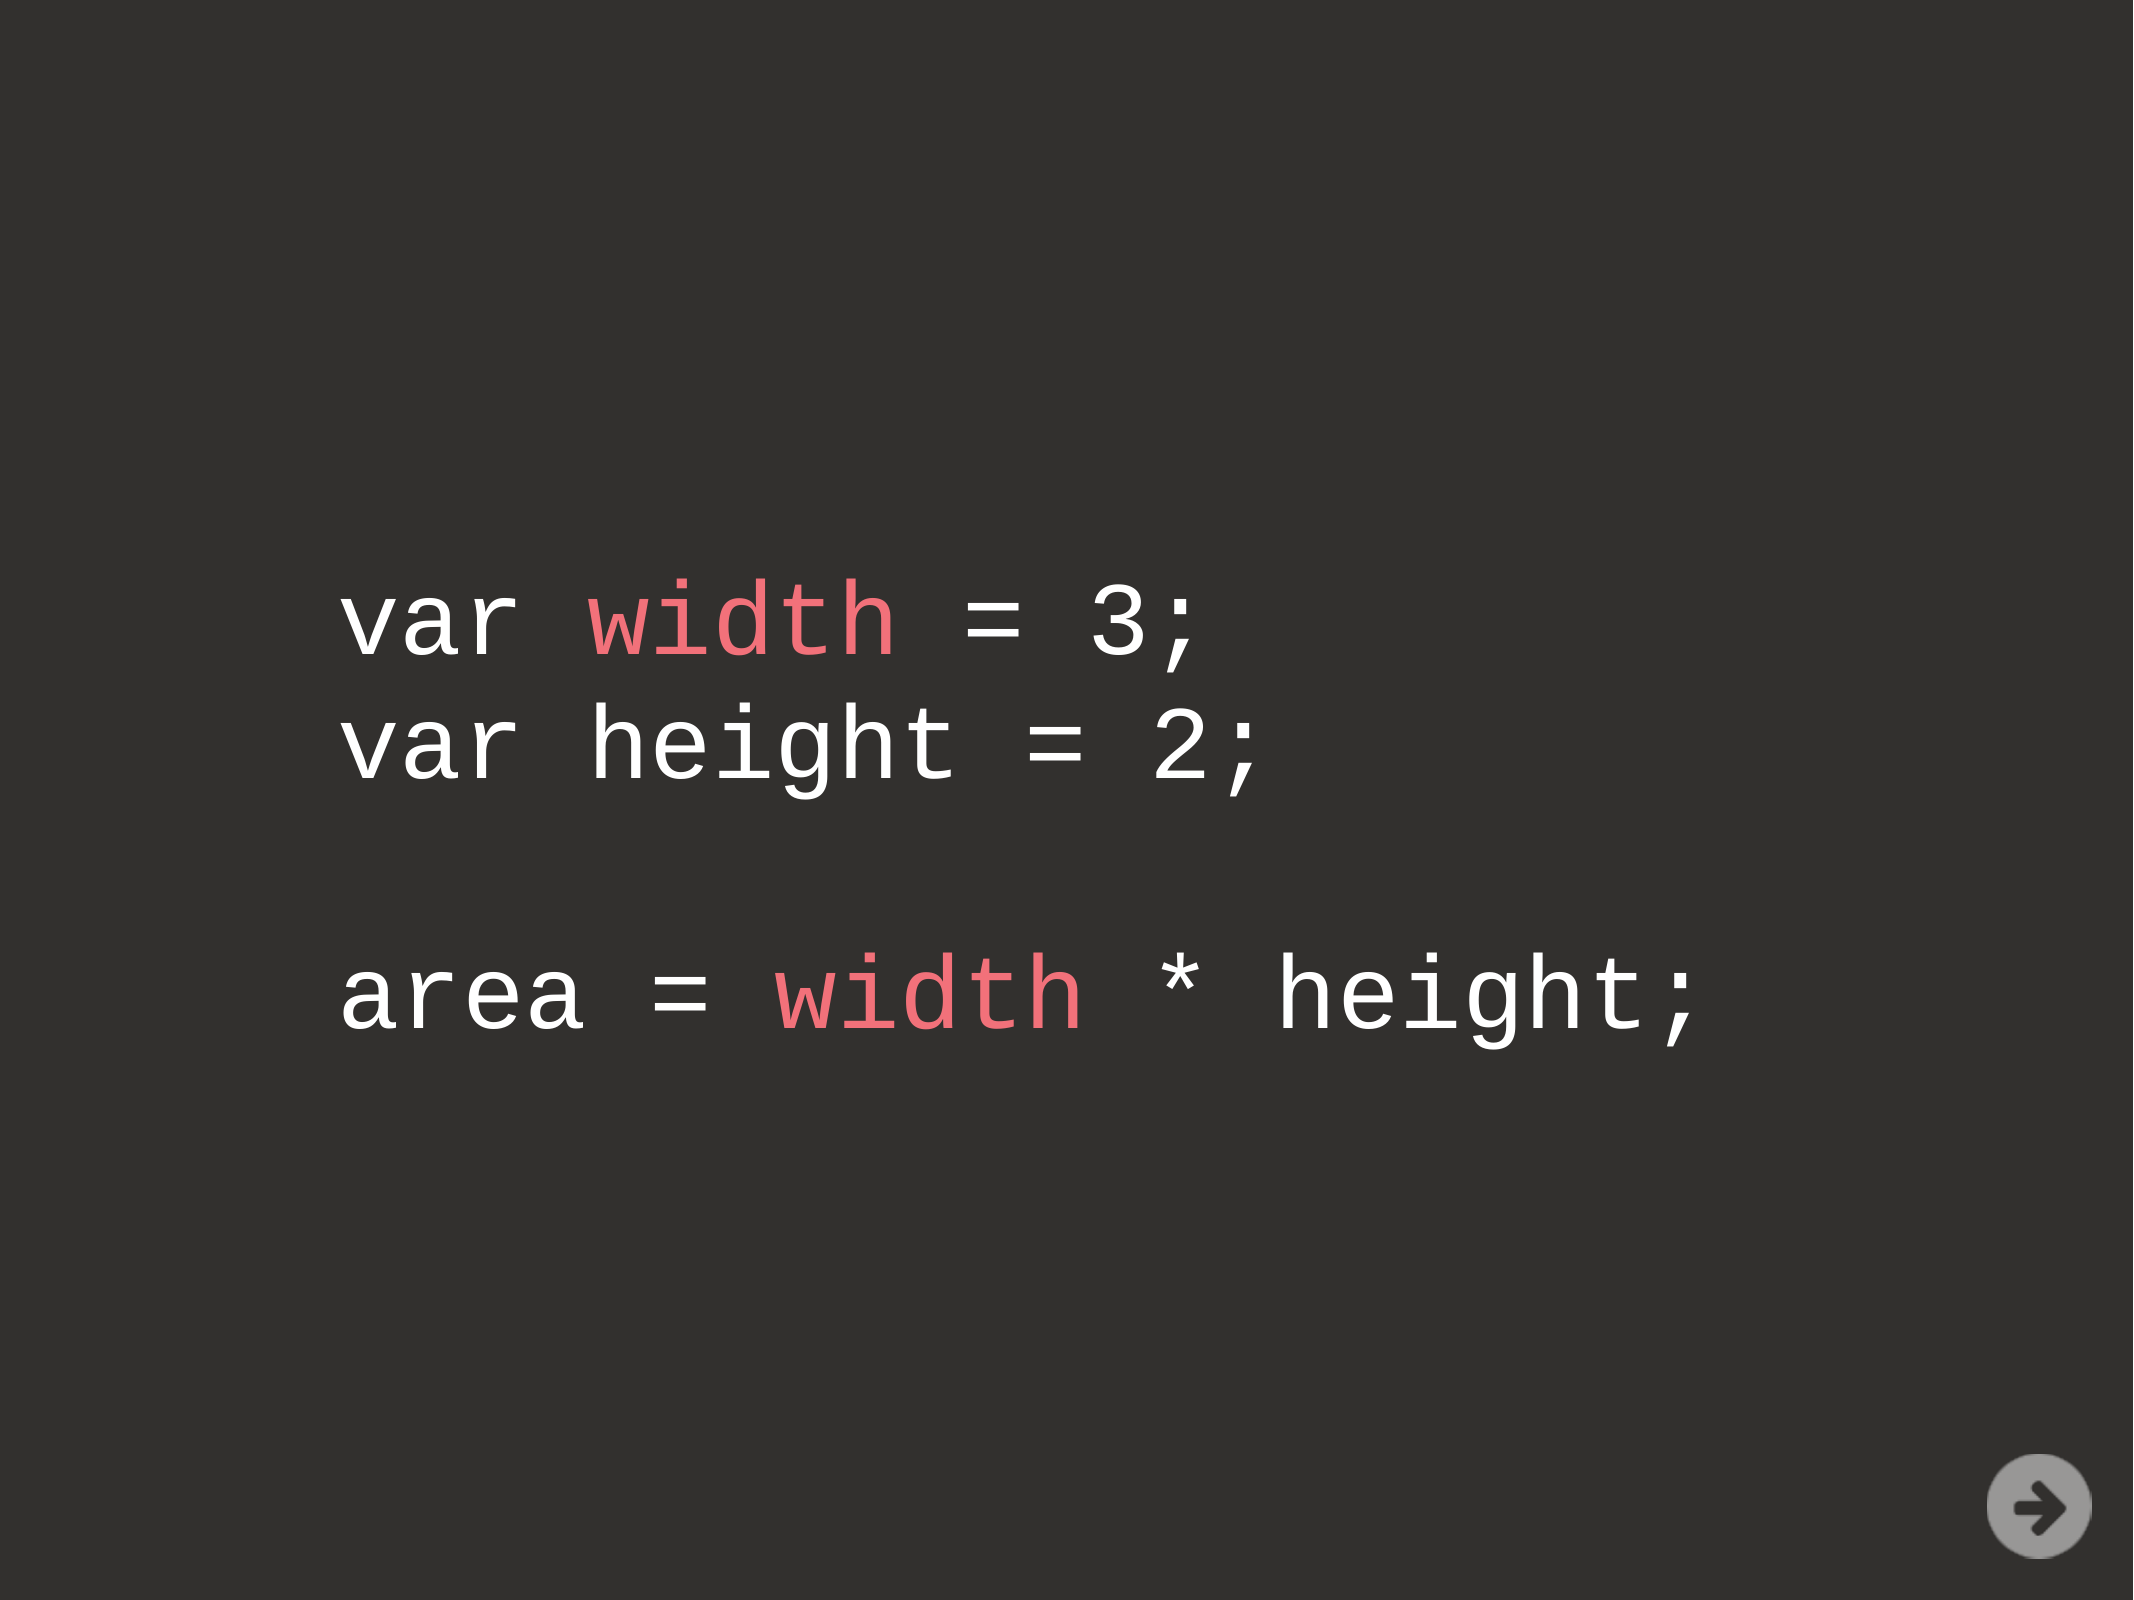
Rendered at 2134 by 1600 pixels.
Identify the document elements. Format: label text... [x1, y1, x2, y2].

picture [1987, 1453, 2092, 1559]
title var width = 3; var height = 2; area = width * height; [128, 0, 2004, 1600]
